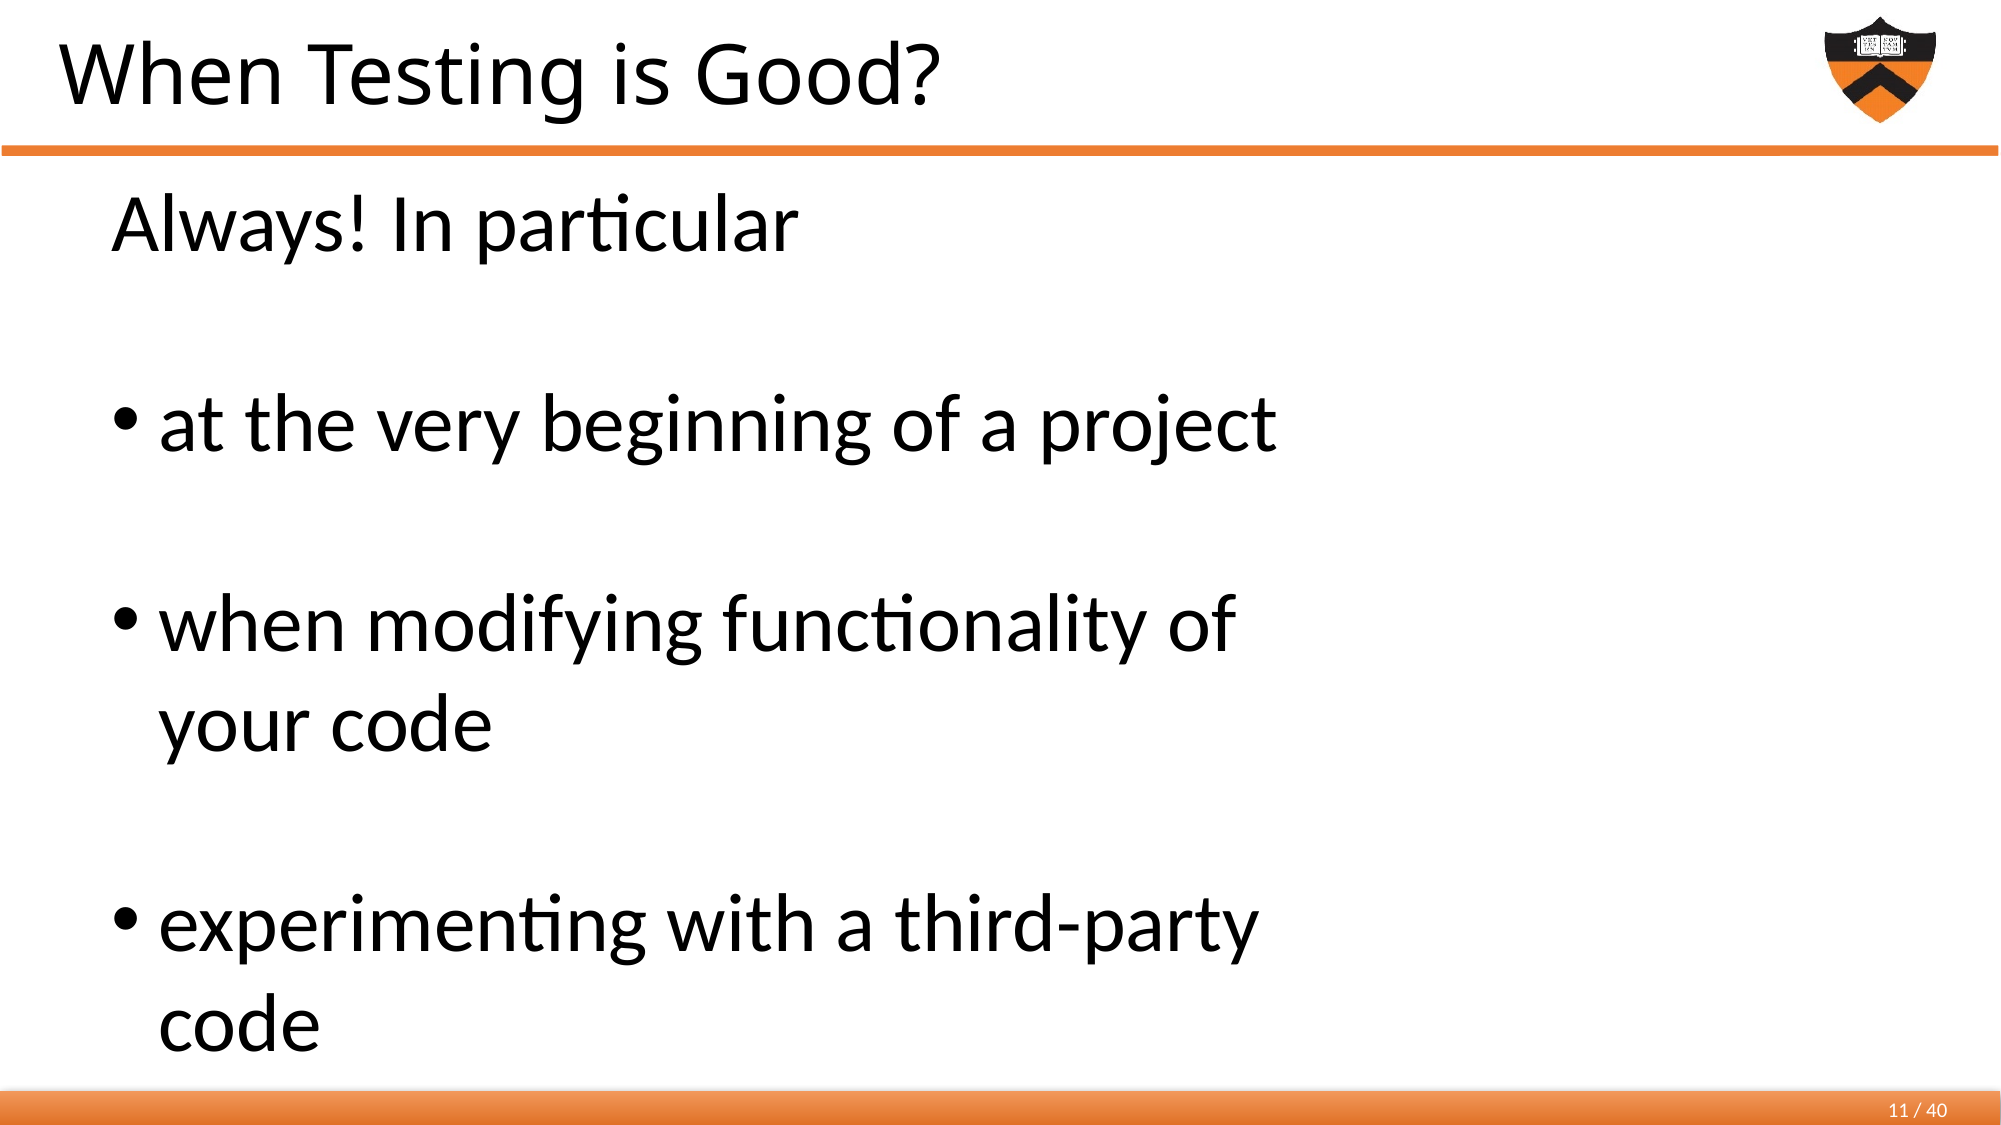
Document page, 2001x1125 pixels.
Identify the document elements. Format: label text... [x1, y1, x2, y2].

text_box Always! In particular at the very beginning of a project when modifying functionality of your code experimenting with a third-party code [96, 160, 1383, 1125]
title When Testing is Good? [43, 12, 1769, 131]
slide_number 11 / 40 [1795, 1087, 1963, 1125]
picture [1800, 13, 1958, 126]
